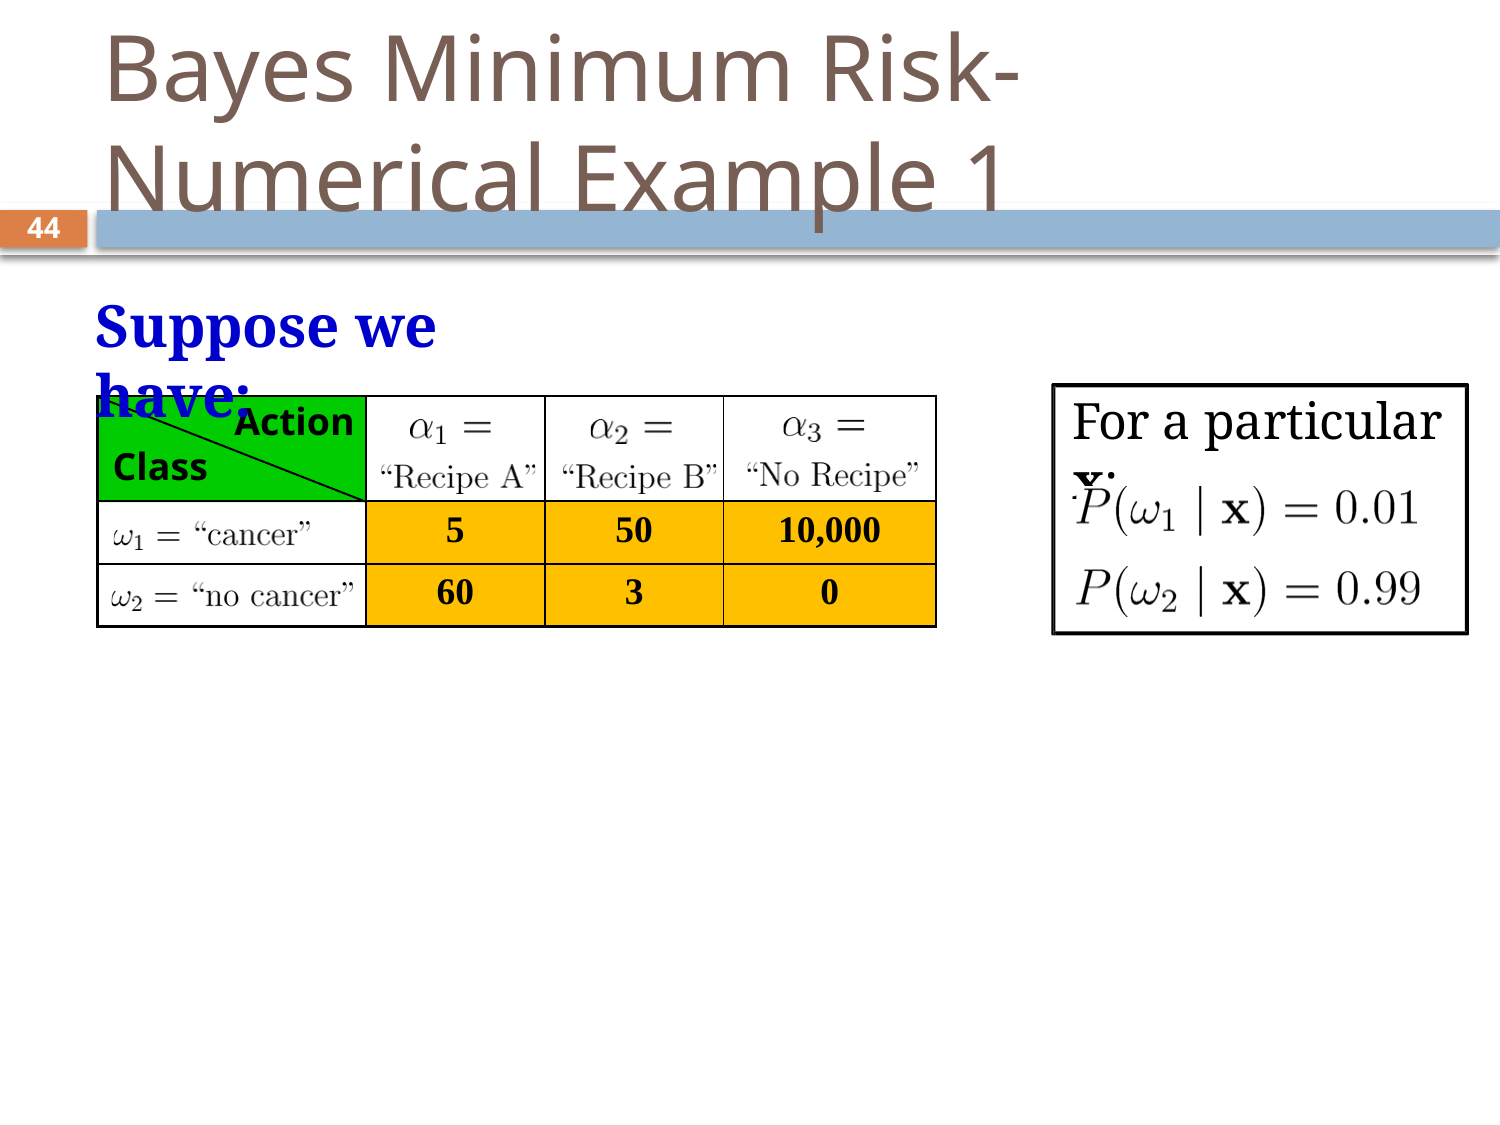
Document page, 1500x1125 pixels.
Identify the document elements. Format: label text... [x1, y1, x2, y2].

table_cell 50 [546, 502, 723, 563]
table_cell [99, 502, 365, 563]
table_cell 5 [367, 502, 544, 563]
table_header [724, 397, 935, 500]
table_header [367, 429, 544, 500]
text_box [1076, 566, 1420, 617]
table_header Action Class [99, 429, 365, 500]
slide_number 44 [0, 208, 88, 249]
text_box [1076, 486, 1417, 536]
text_box For a particular x: [1070, 388, 1452, 510]
table_cell 3 [546, 565, 723, 625]
table_header [546, 397, 723, 500]
text_box [783, 417, 865, 442]
text_box [747, 462, 918, 492]
table_cell 10,000 [724, 502, 935, 563]
title Bayes Minimum Risk- Numerical Example 1 [100, 7, 1438, 230]
text_box [113, 521, 310, 550]
text_box [1051, 383, 1469, 636]
table_cell 60 [367, 565, 544, 625]
text_box [111, 582, 353, 611]
text_box [590, 419, 672, 444]
text_box [381, 464, 536, 495]
table_cell 0 [724, 565, 935, 625]
text_box [410, 429, 491, 444]
text_box [563, 464, 717, 494]
text_box Suppose we have: [93, 286, 572, 429]
table_cell [99, 565, 365, 625]
